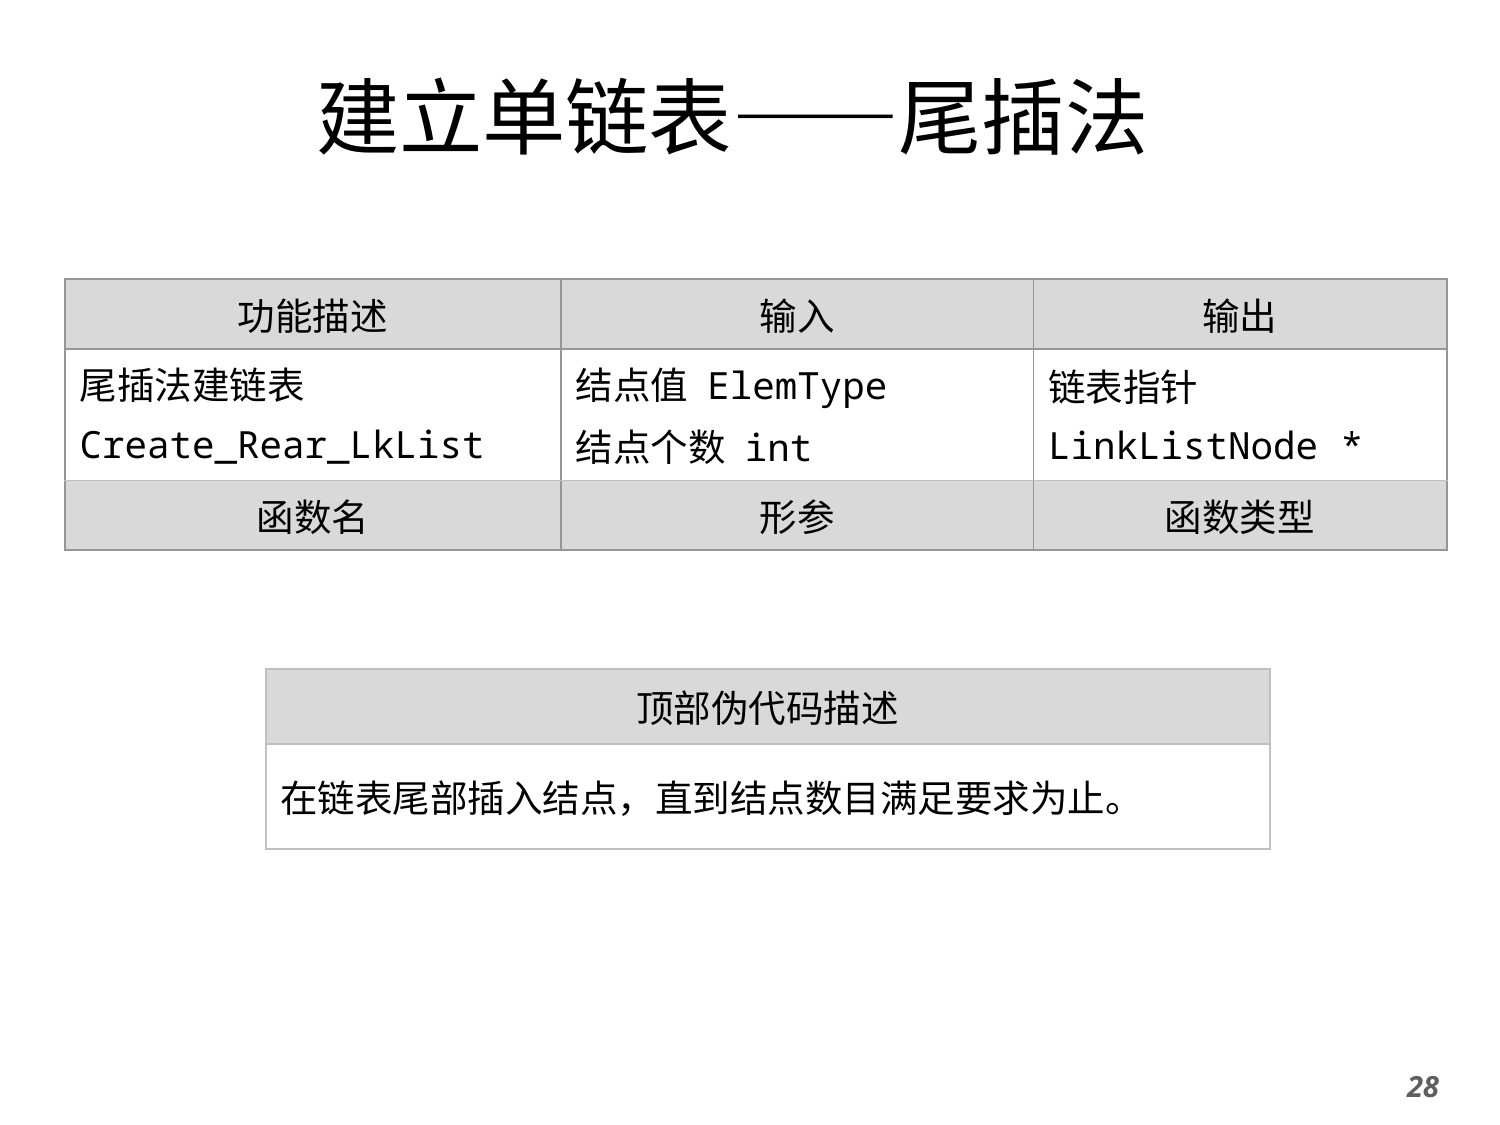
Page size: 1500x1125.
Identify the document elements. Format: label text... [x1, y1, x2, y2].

table_cell 结点值 ElemType 结点个数 int [562, 350, 1033, 480]
table_cell 链表指针 LinkListNode * [1034, 350, 1446, 480]
table_header 功能描述 [66, 280, 560, 348]
table_header 输入 [562, 280, 1033, 348]
table_cell 在链表尾部插入结点，直到结点数目满足要求为止。 [267, 745, 1269, 848]
table_header 输出 [1034, 280, 1446, 348]
title 建立单链表——尾插法 [194, 62, 1270, 168]
table_cell 形参 [562, 481, 1033, 549]
table_header 顶部伪代码描述 [267, 670, 1269, 743]
table_cell 尾插法建链表 Create_Rear_LkList [66, 350, 560, 480]
footer 28 [1346, 1060, 1500, 1125]
table_cell 函数类型 [1034, 481, 1446, 549]
table_cell 函数名 [66, 481, 560, 549]
